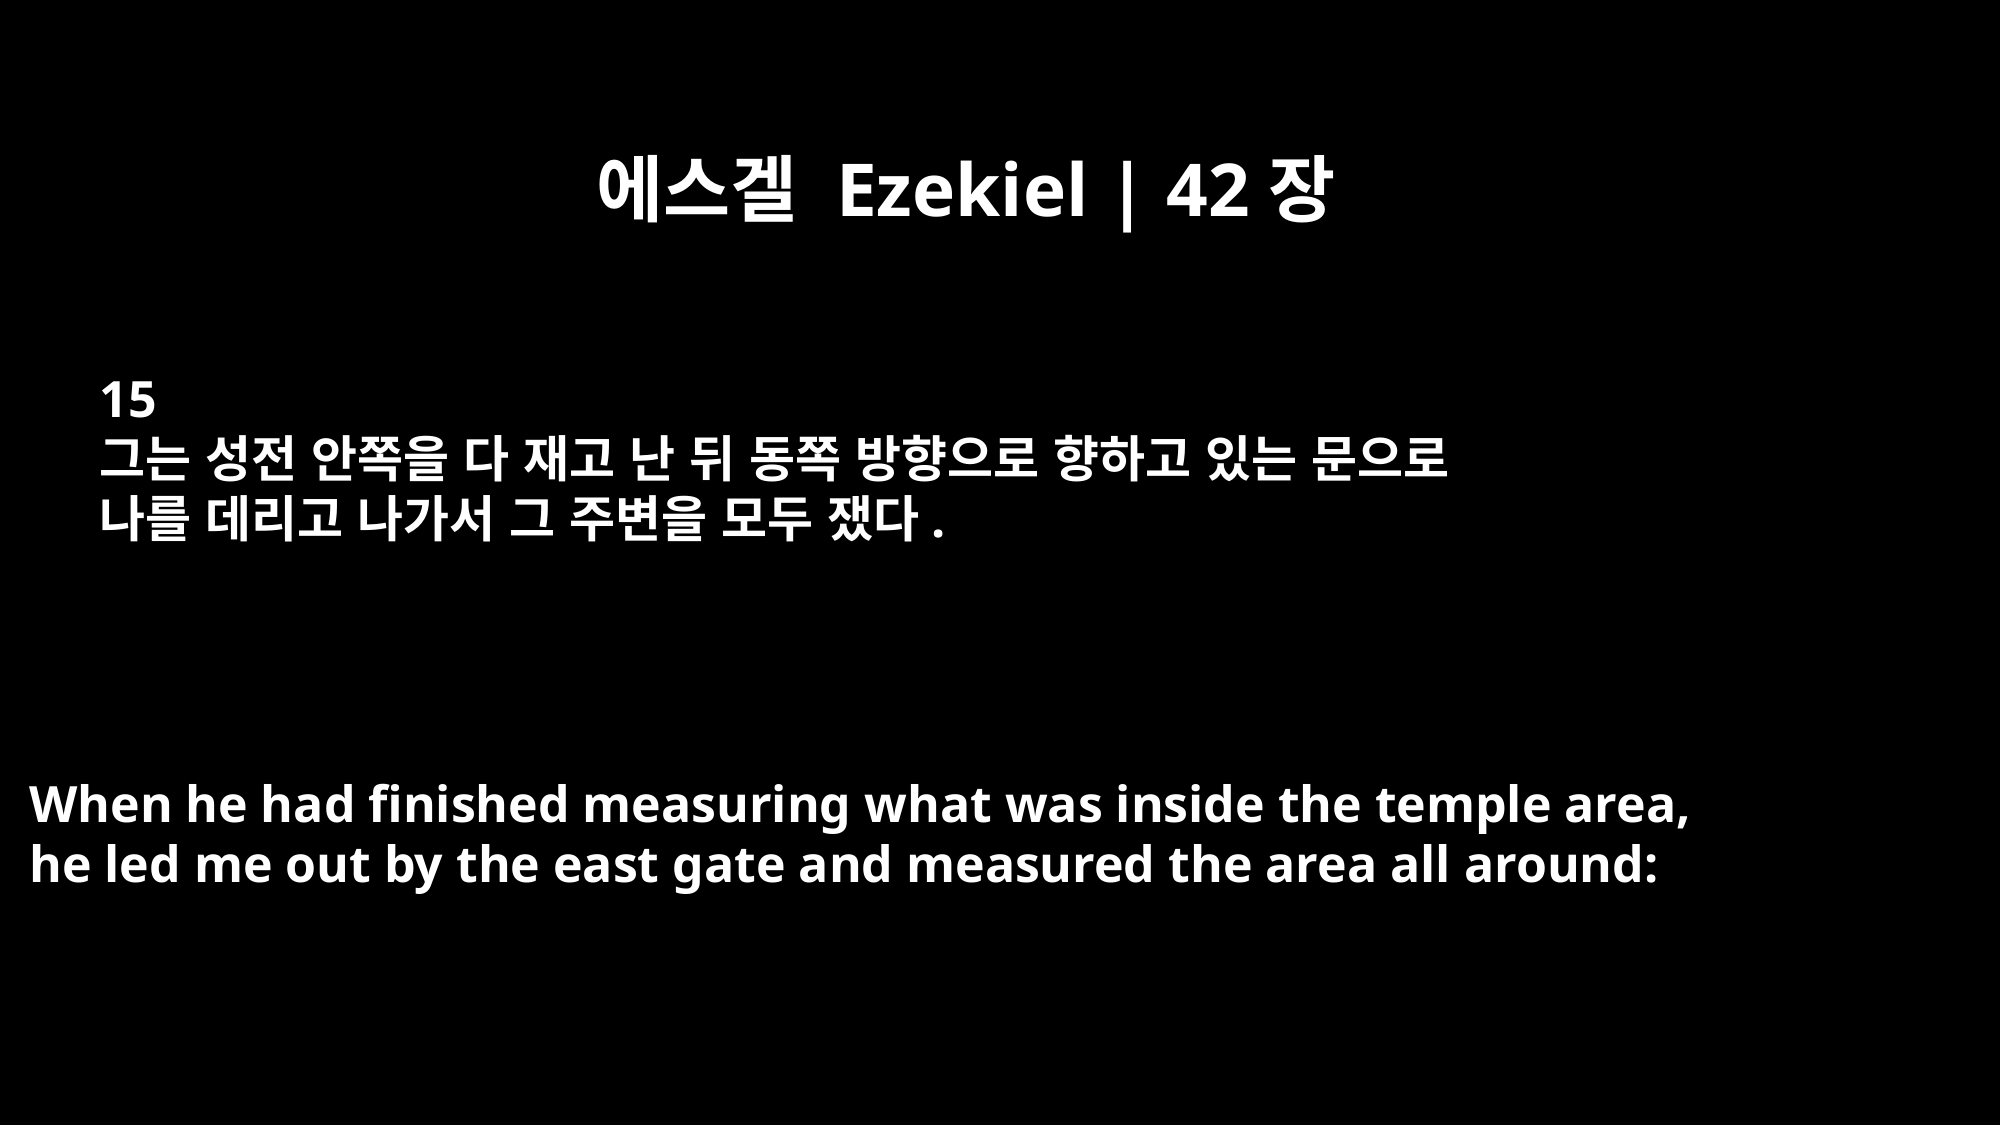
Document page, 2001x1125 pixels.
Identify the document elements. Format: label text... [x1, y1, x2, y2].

text_box When he had finished measuring what was inside the temple area, he led me out by the east gate and measured the area all around: [14, 764, 1719, 900]
text_box 15 그는 성전 안쪽을 다 재고 난 뒤 동쪽 방향으로 향하고 있는 문으로 나를 데리고 나가서 그 주변을 모두 쟀다. [84, 359, 1479, 555]
text_box 에스겔 Ezekiel | 42장 [581, 136, 1351, 239]
